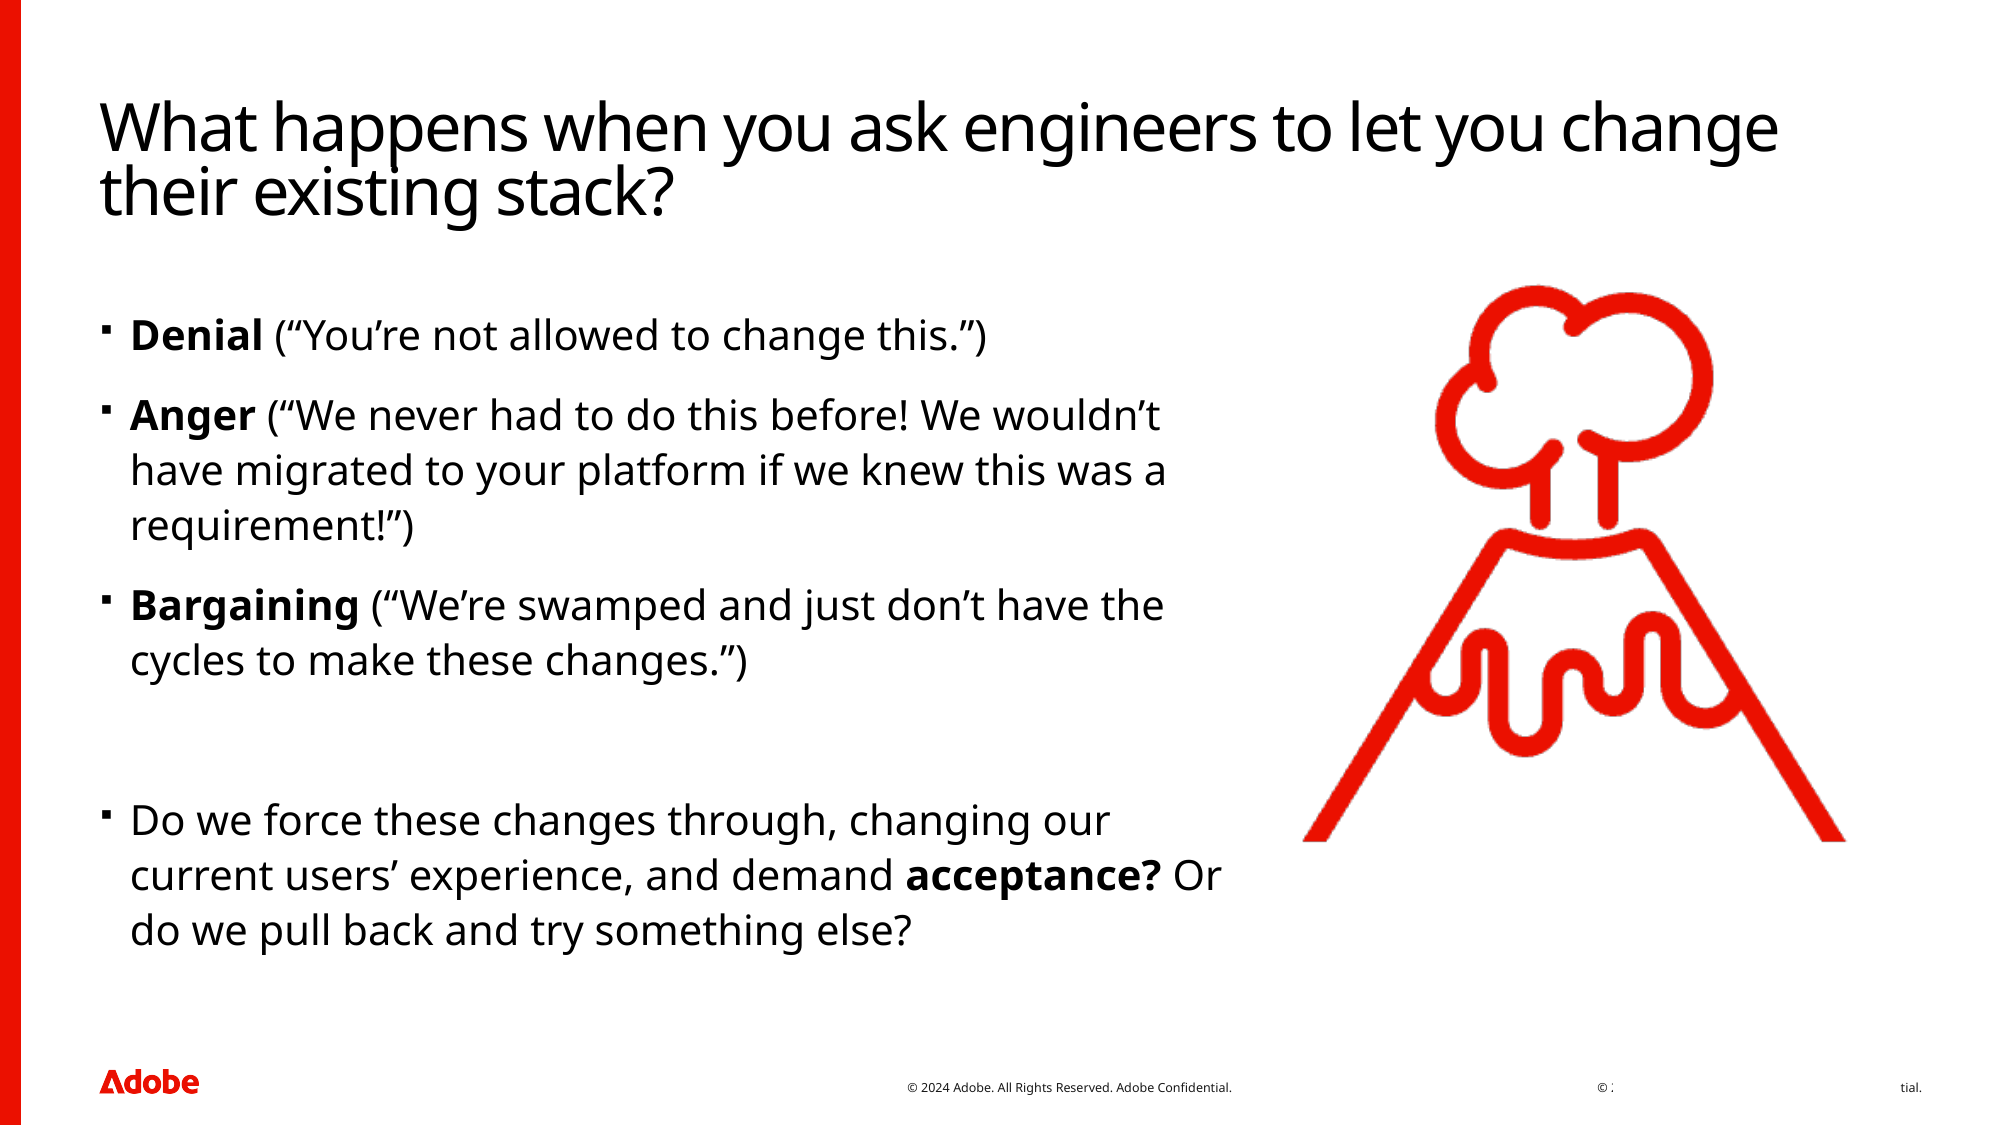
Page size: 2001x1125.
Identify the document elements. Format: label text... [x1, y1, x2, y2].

title What happens when you ask engineers to let you change their existing stack? [99, 87, 1827, 243]
picture [1249, 242, 1900, 893]
picture [99, 1069, 199, 1094]
list Denial (“You’re not allowed to change this.”) Anger (“We never had to do this before! We wouldn’t have migrated to your platform if we knew this was a requirement!”) Bargaining (“We’re swamped and just don’t have the cycles to make these changes.”) Do we force these changes through, changing our current users’ experience, and demand acceptance? Or do we pull back and try something else? [99, 296, 1250, 1038]
